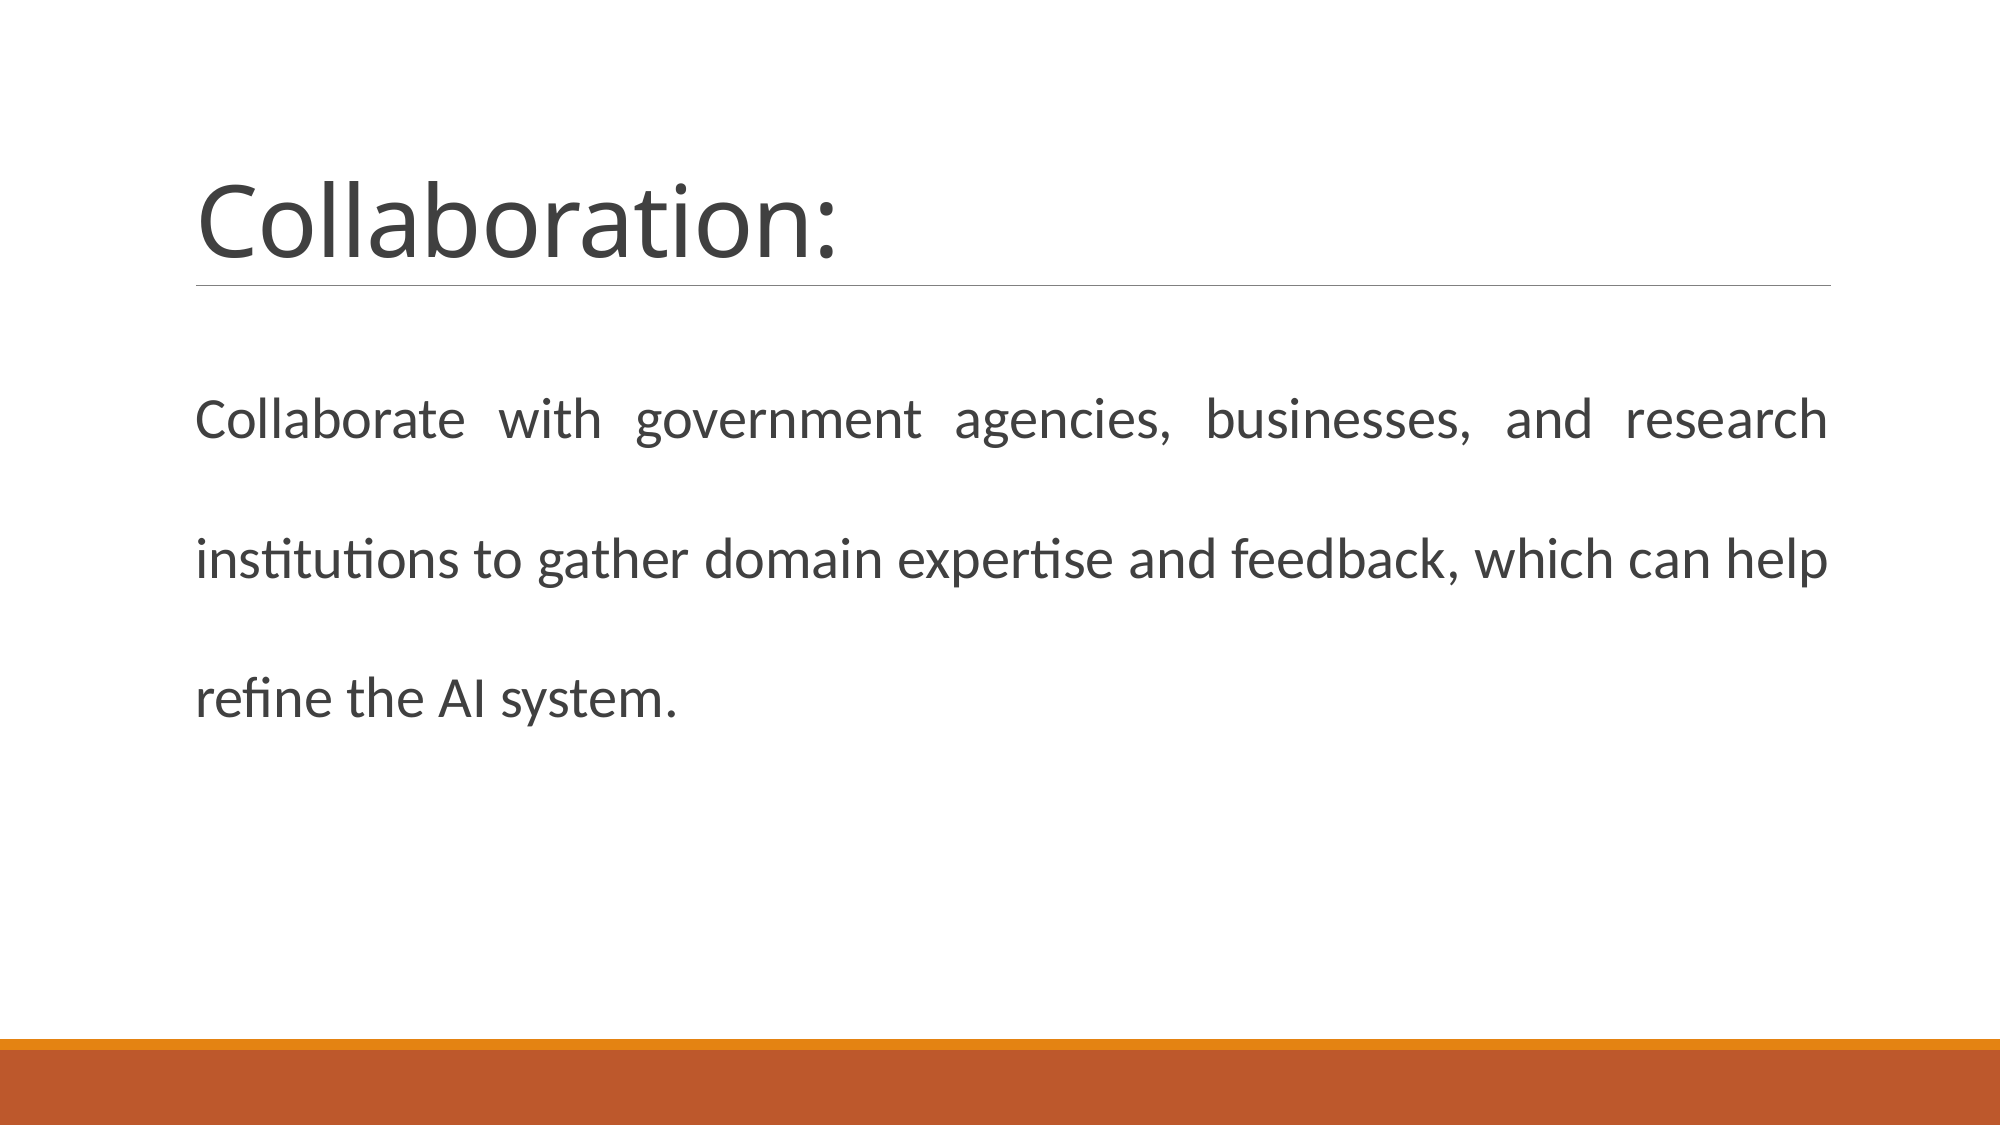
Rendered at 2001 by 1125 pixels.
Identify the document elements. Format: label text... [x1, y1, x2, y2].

title Collaboration: [180, 47, 1830, 285]
list Collaborate with government agencies, businesses, and research institutions to gather domain expertise and feedback, which can help refine the AI system. [180, 302, 1830, 963]
